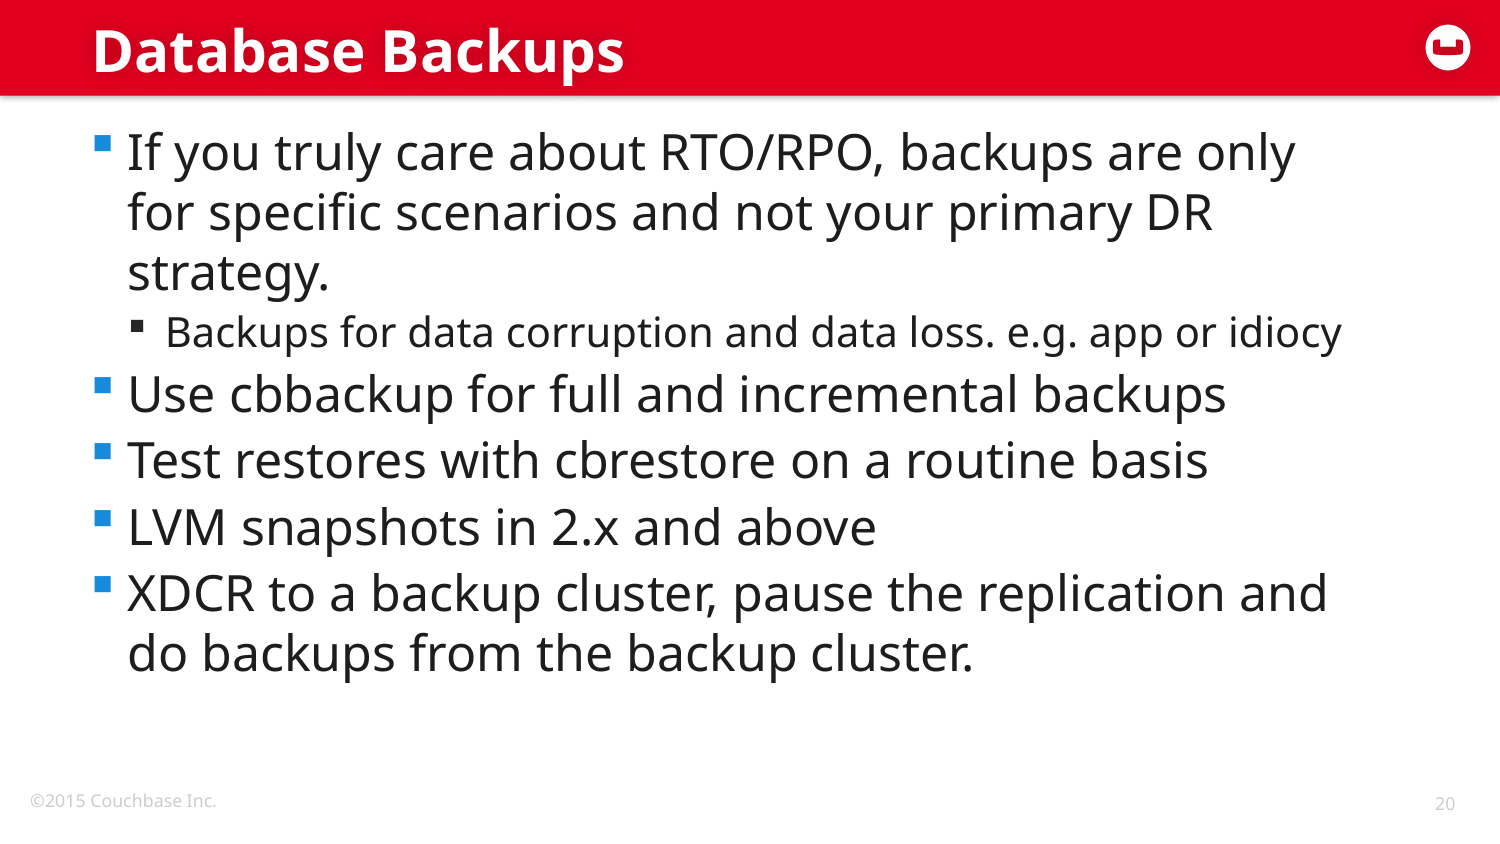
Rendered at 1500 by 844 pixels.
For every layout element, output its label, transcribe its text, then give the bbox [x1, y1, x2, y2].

list If you truly care about RTO/RPO, backups are only for specific scenarios and not your primary DR strategy. Backups for data corruption and data loss. e.g. app or idiocy Use cbbackup for full and incremental backups Test restores with cbrestore on a routine basis LVM snapshots in 2.x and above XDCR to a backup cluster, pause the replication and do backups from the backup cluster. [75, 112, 1389, 670]
title Database Backups [76, 3, 1389, 92]
picture [1425, 24, 1471, 71]
